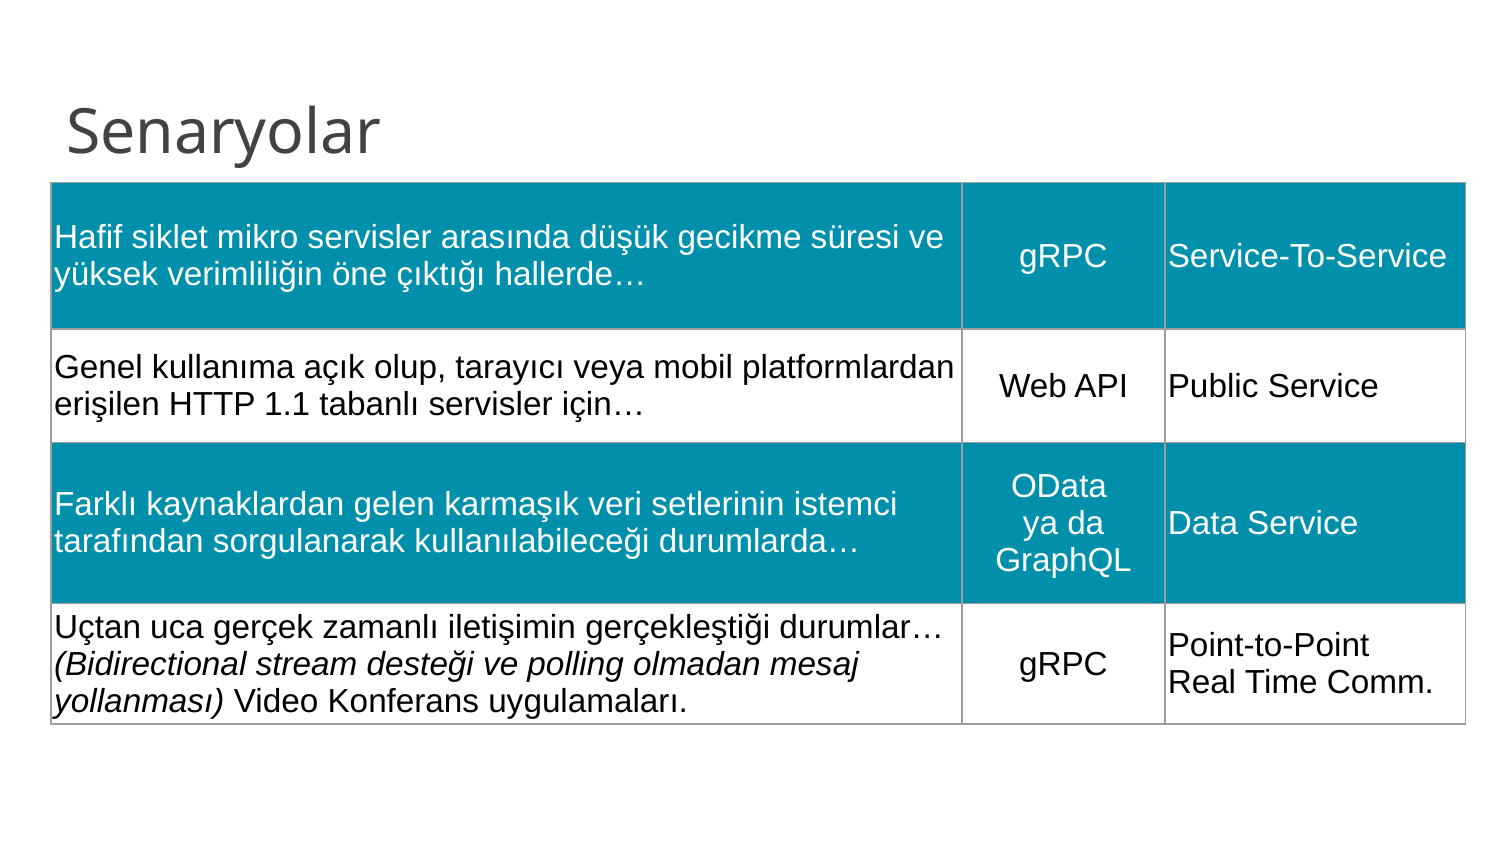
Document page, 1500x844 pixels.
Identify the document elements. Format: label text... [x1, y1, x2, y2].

table_cell Data Service [1166, 443, 1465, 603]
table_header gRPC [963, 183, 1164, 328]
table_cell OData ya da GraphQL [963, 443, 1164, 603]
table_cell Uçtan uca gerçek zamanlı iletişimin gerçekleştiği durumlar…(Bidirectional stream desteği ve polling olmadan mesaj yollanması) Video Konferans uygulamaları. [52, 604, 961, 723]
table_cell Point-to-Point Real Time Comm. [1166, 604, 1465, 723]
table_cell gRPC [963, 604, 1164, 723]
title Senaryolar [51, 61, 1449, 182]
table_cell Genel kullanıma açık olup, tarayıcı veya mobil platformlardan erişilen HTTP 1.1 tabanlı servisler için… [52, 330, 961, 442]
table_header Hafif siklet mikro servisler arasında düşük gecikme süresi ve yüksek verimliliğin öne çıktığı hallerde… [52, 183, 961, 328]
table_cell Farklı kaynaklardan gelen karmaşık veri setlerinin istemci tarafından sorgulanarak kullanılabileceği durumlarda… [52, 443, 961, 603]
table_header Service-To-Service [1166, 183, 1465, 328]
table_cell Web API [963, 330, 1164, 442]
table_cell Public Service [1166, 330, 1465, 442]
